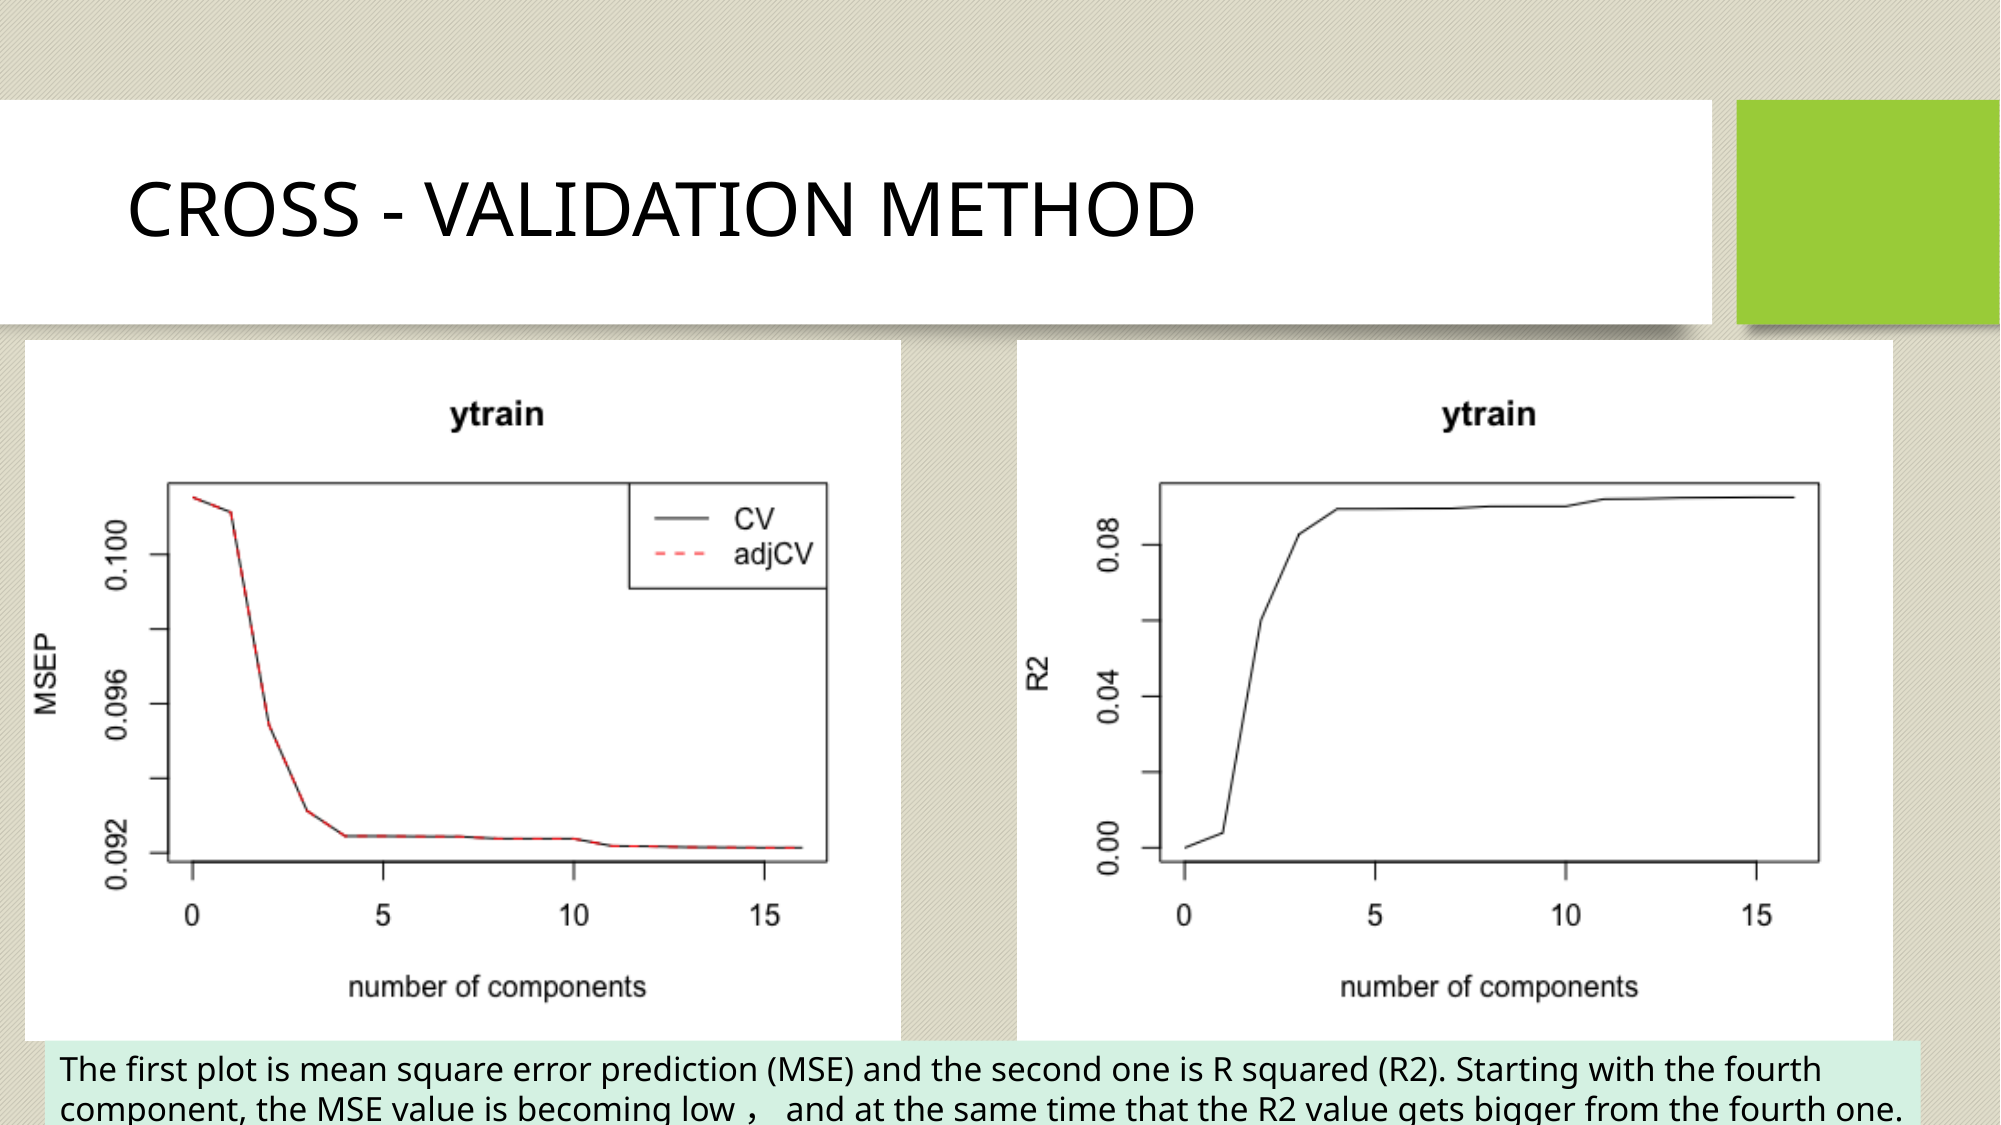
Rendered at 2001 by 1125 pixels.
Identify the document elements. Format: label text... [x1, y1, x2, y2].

title CROSS - VALIDATION METHOD [111, 123, 1689, 301]
text_box The first plot is mean square error prediction (MSE) and the second one is R squared (R2). Starting with the fourth component, the MSE value is becoming low，and at the same time that the R2 value gets bigger from the fourth one. [44, 1040, 1921, 1125]
picture [0, 325, 2000, 1041]
